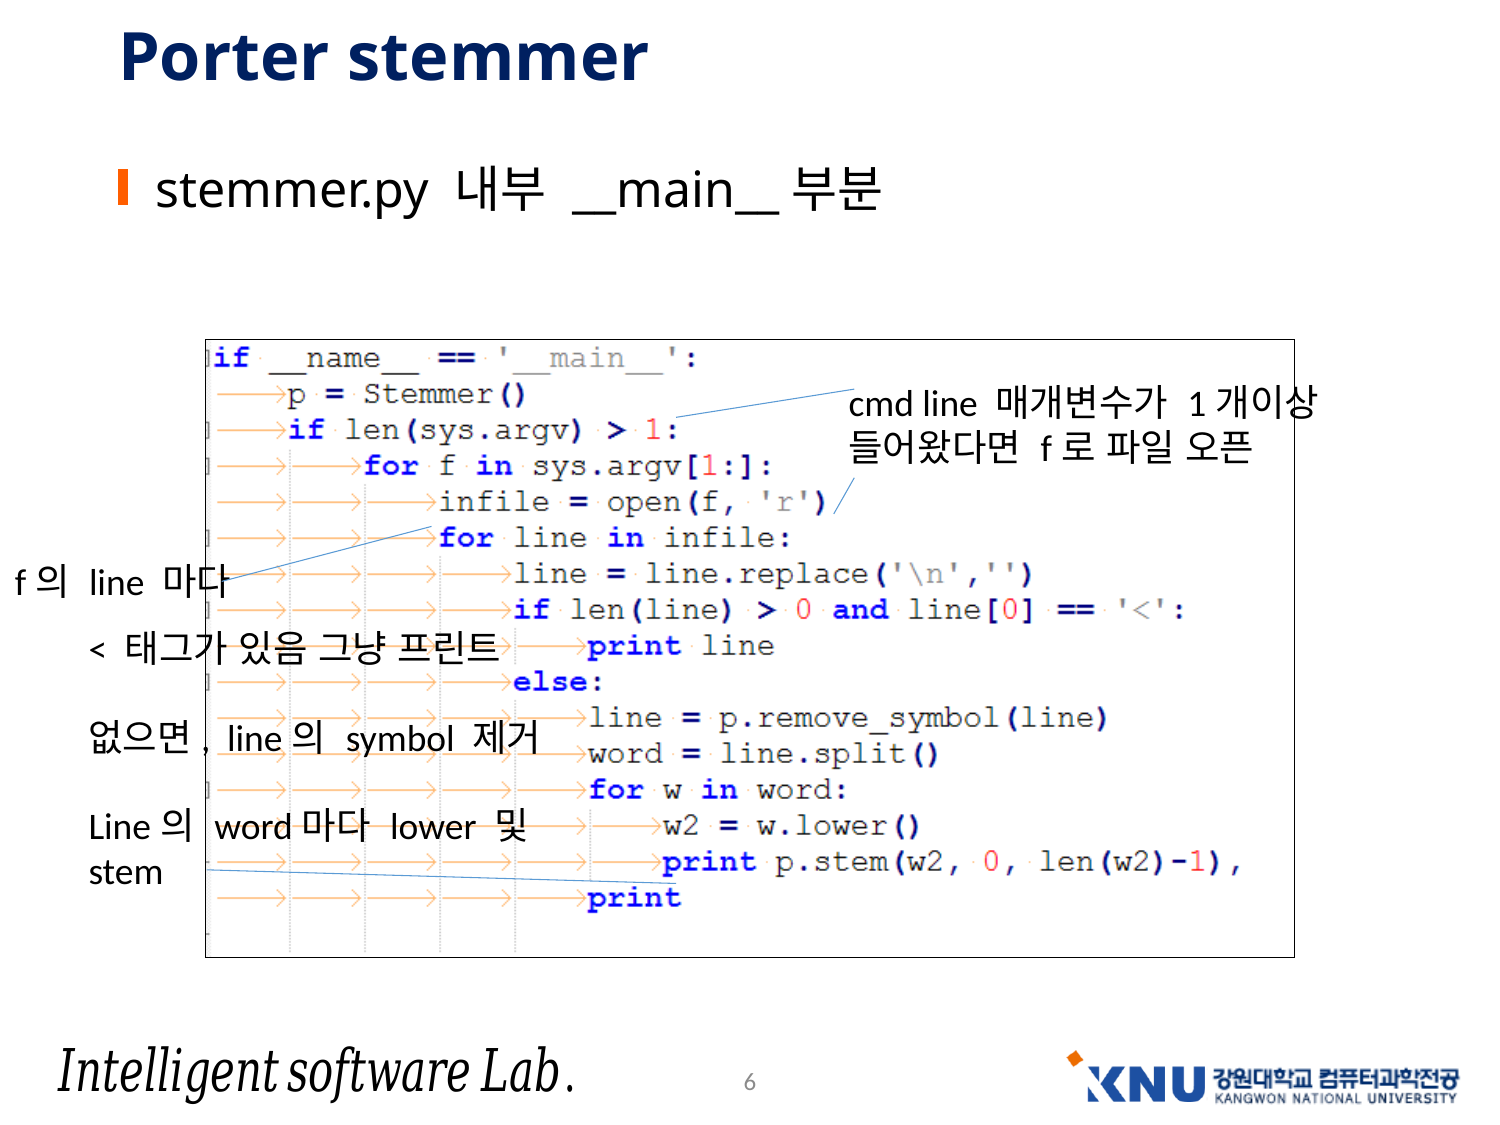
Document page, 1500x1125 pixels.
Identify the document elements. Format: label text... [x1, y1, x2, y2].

list stemmer.py 내부 __main__부분 [103, 149, 1397, 1002]
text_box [206, 869, 677, 884]
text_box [221, 526, 432, 582]
title Porter stemmer [103, 15, 1397, 101]
text_box cmd line 매개변수가 1개이상 들어왔다면 f로 파일 오픈 [1295, 371, 1346, 477]
picture [1206, 1063, 1468, 1106]
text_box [676, 389, 855, 418]
text_box < 태그가 있음 그냥 프린트 [73, 618, 205, 678]
picture [205, 339, 1295, 958]
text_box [833, 477, 855, 514]
text_box f의 line 마다 [0, 551, 205, 611]
picture [118, 169, 128, 205]
text_box 없으면, line의 symbol 제거 [73, 706, 205, 767]
text_box Line의 word마다 lower 및 stem [73, 795, 205, 900]
picture [1066, 1050, 1205, 1102]
